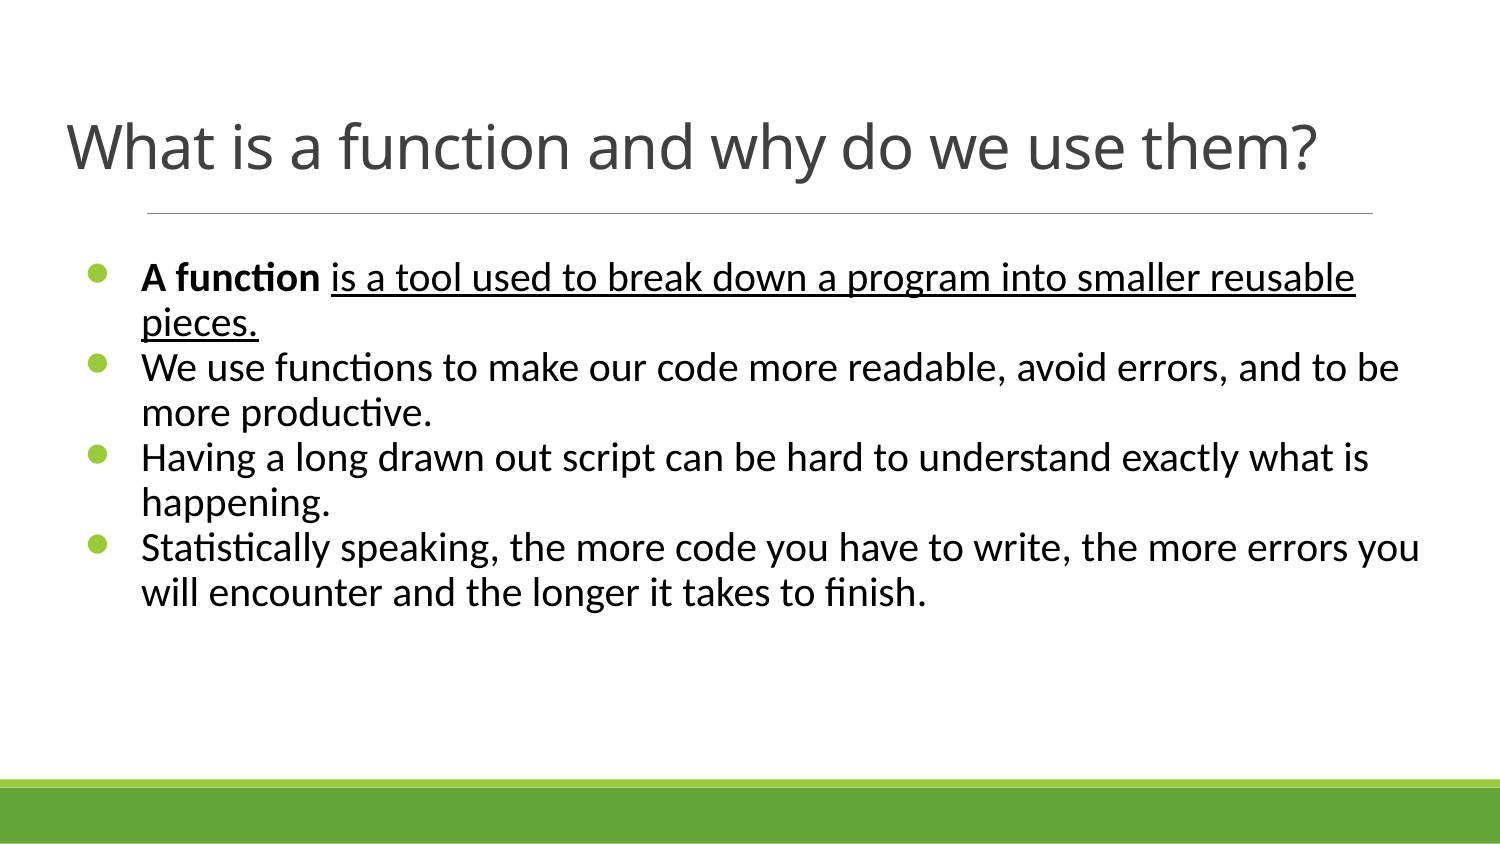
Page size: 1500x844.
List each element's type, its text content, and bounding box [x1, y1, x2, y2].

list A function is a tool used to break down a program into smaller reusable pieces. We use functions to make our code more readable, avoid errors, and to be more productive. Having a long drawn out script can be hard to understand exactly what is happening. Statistically speaking, the more code you have to write, the more errors you will encounter and the longer it takes to finish. [51, 240, 1449, 801]
title What is a function and why do we use them? [51, 104, 1449, 199]
